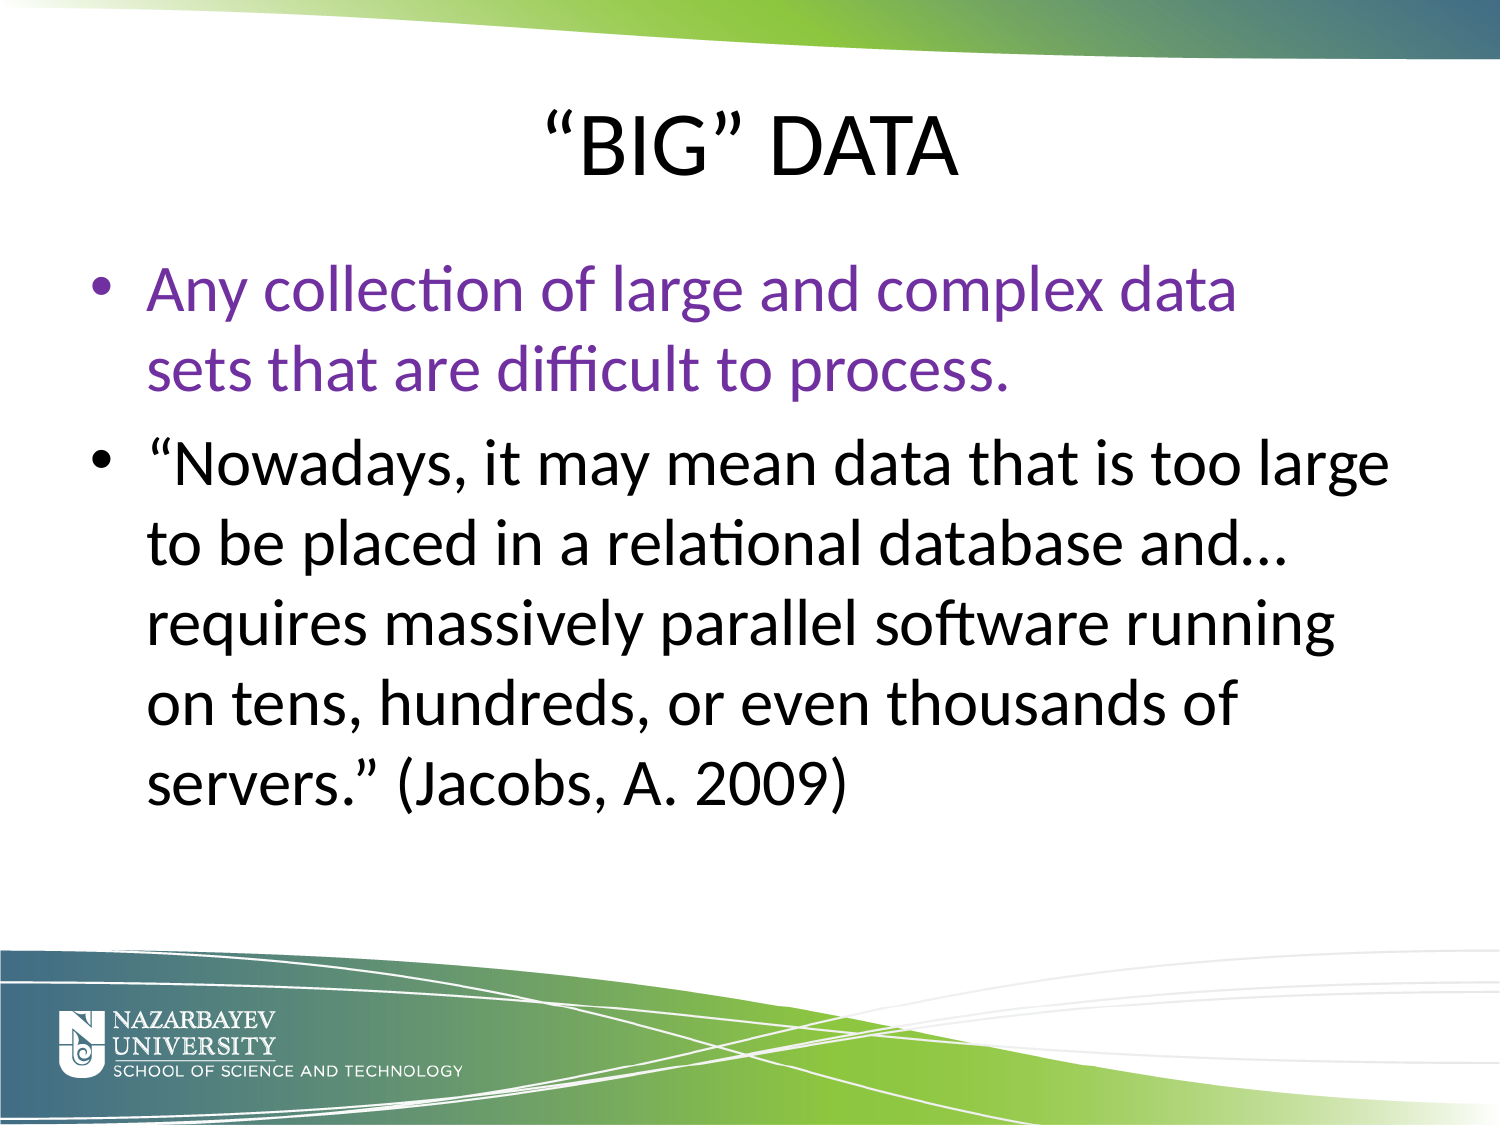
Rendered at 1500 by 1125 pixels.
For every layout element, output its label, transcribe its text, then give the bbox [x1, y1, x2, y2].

text_box “BIG” DATA [75, 45, 1425, 233]
picture [0, 0, 1500, 1125]
text_box Any collection of large and complex data sets that are difficult to process. “Nowadays, it may mean data that is too large to be placed in a relational database and… requires massively parallel software running on tens, hundreds, or even thousands of servers.” (Jacobs, A. 2009) [75, 237, 1425, 1005]
